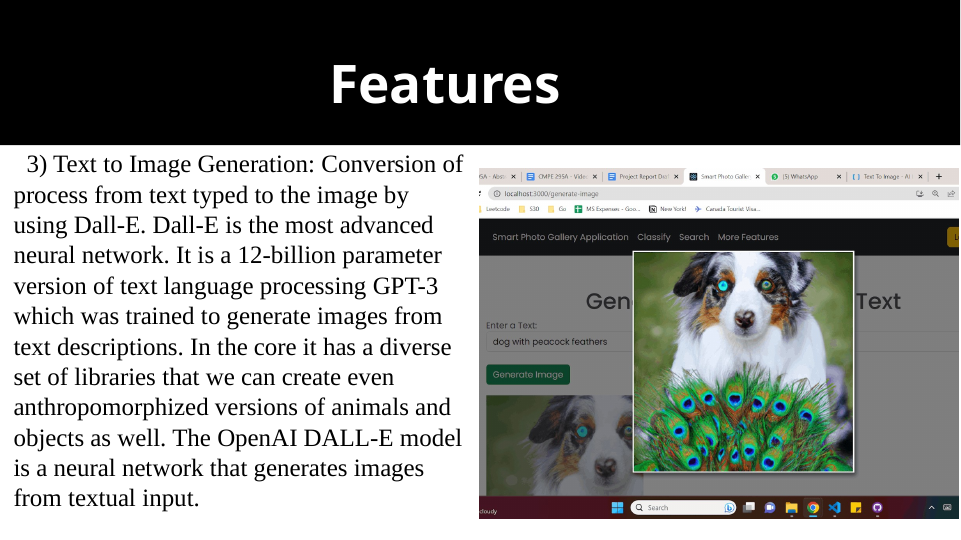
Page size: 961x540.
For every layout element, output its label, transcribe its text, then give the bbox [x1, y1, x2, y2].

text_box 3) Text to Image Generation: Conversion of process from text typed to the image by using Dall-E. Dall-E is the most advanced neural network. It is a 12-billion parameter version of text language processing GPT-3 which was trained to generate images from text descriptions. In the core it has a diverse set of libraries that we can create even anthropomorphized versions of animals and objects as well. The OpenAI DALL-E model is a neural network that generates images from textual input. [11, 154, 473, 512]
picture [479, 167, 959, 519]
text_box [0, 0, 961, 146]
